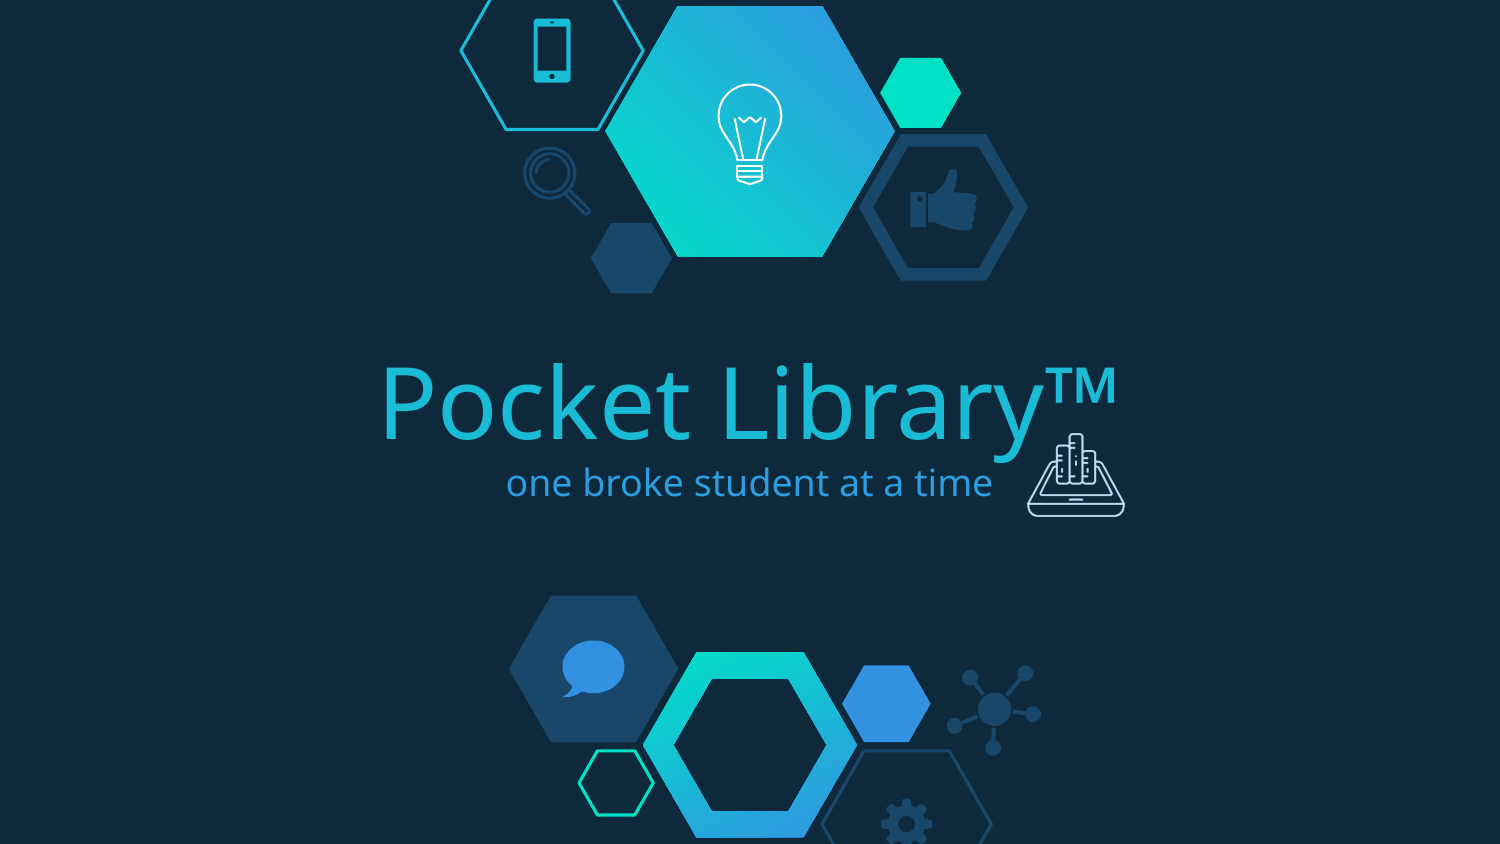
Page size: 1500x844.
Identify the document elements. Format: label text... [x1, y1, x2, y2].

title Pocket Library™ one broke student at a time [229, 326, 1271, 517]
picture [1027, 433, 1125, 518]
